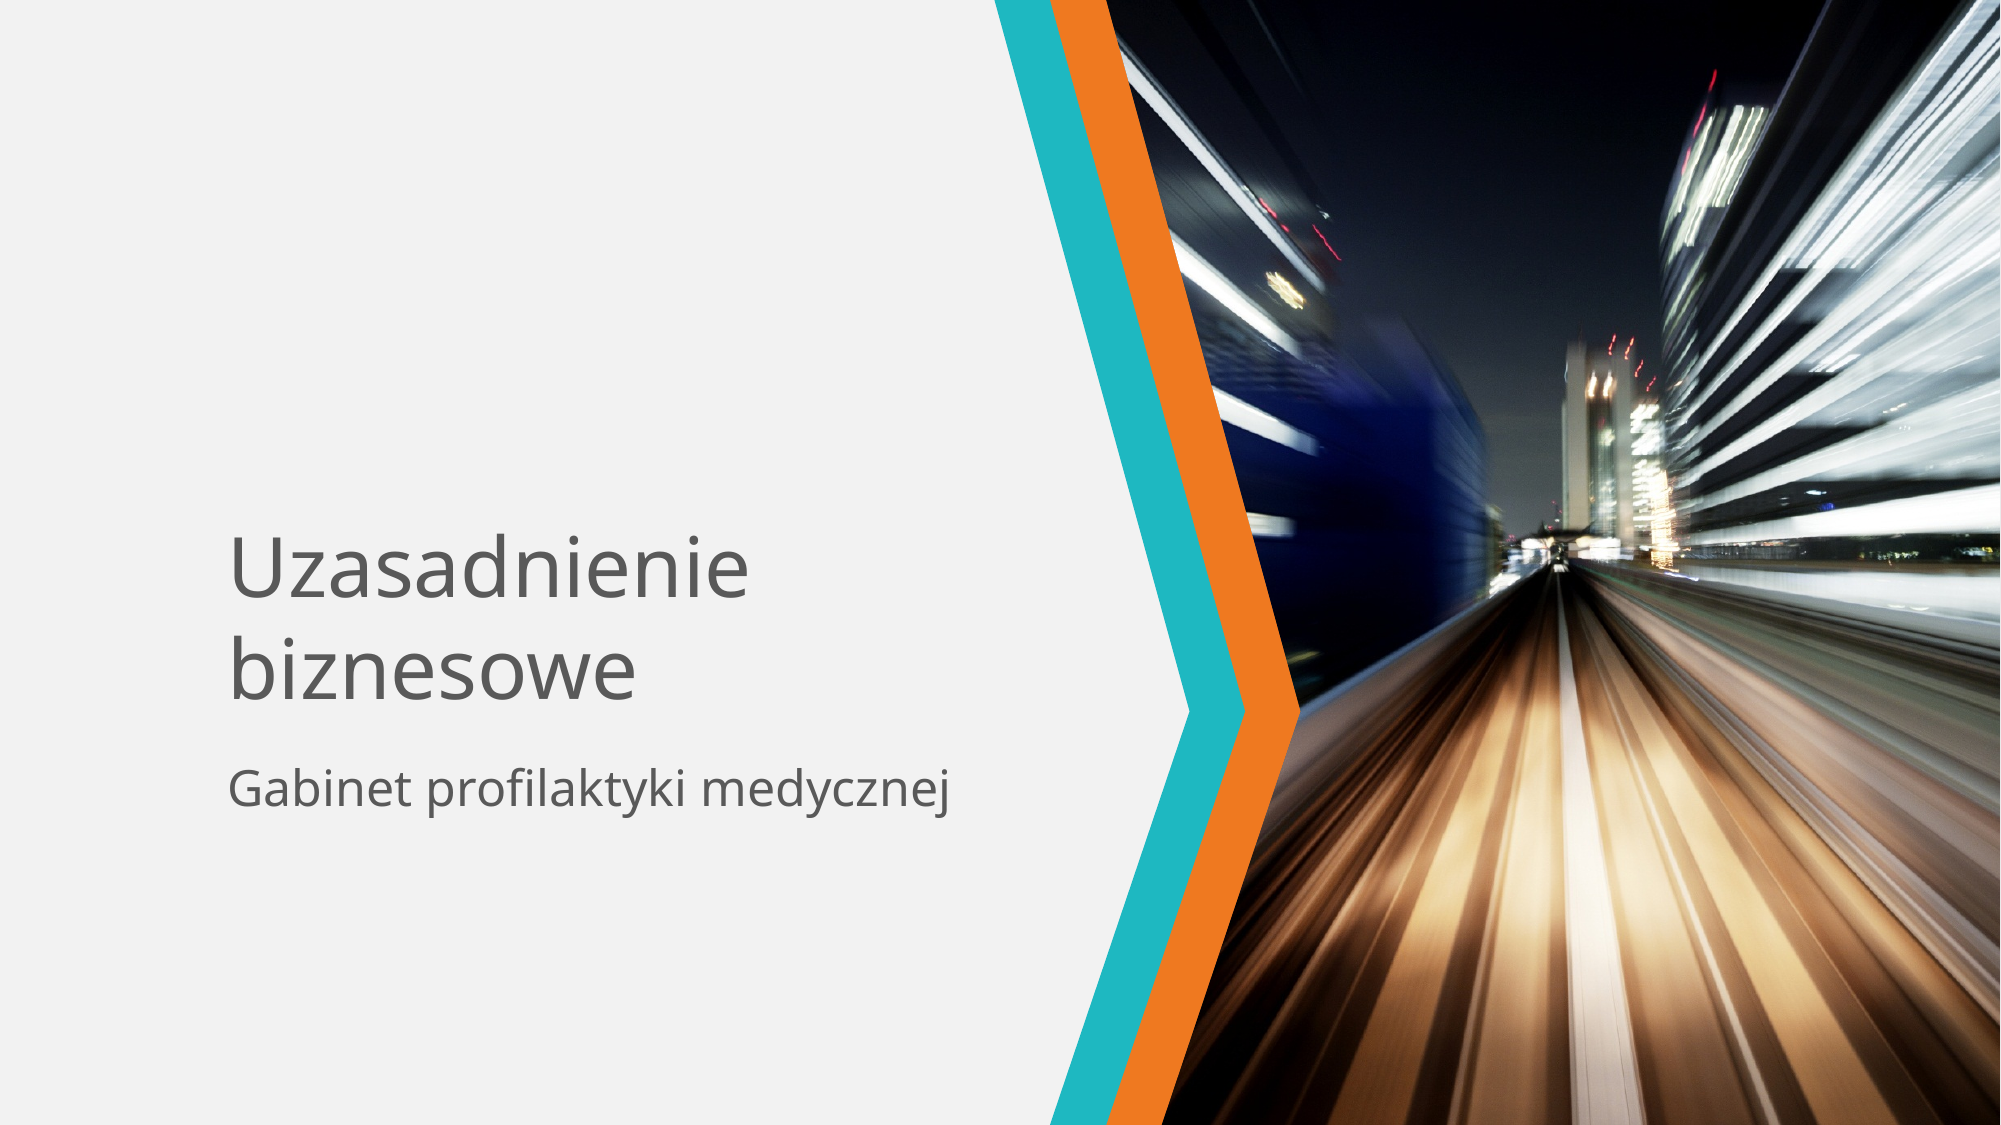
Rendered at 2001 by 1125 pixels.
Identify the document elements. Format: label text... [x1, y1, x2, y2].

title Uzasadnienie biznesowe [212, 307, 1053, 728]
picture [1106, 0, 2000, 1125]
subtitle Gabinet profilaktyki medycznej [212, 750, 1053, 1013]
